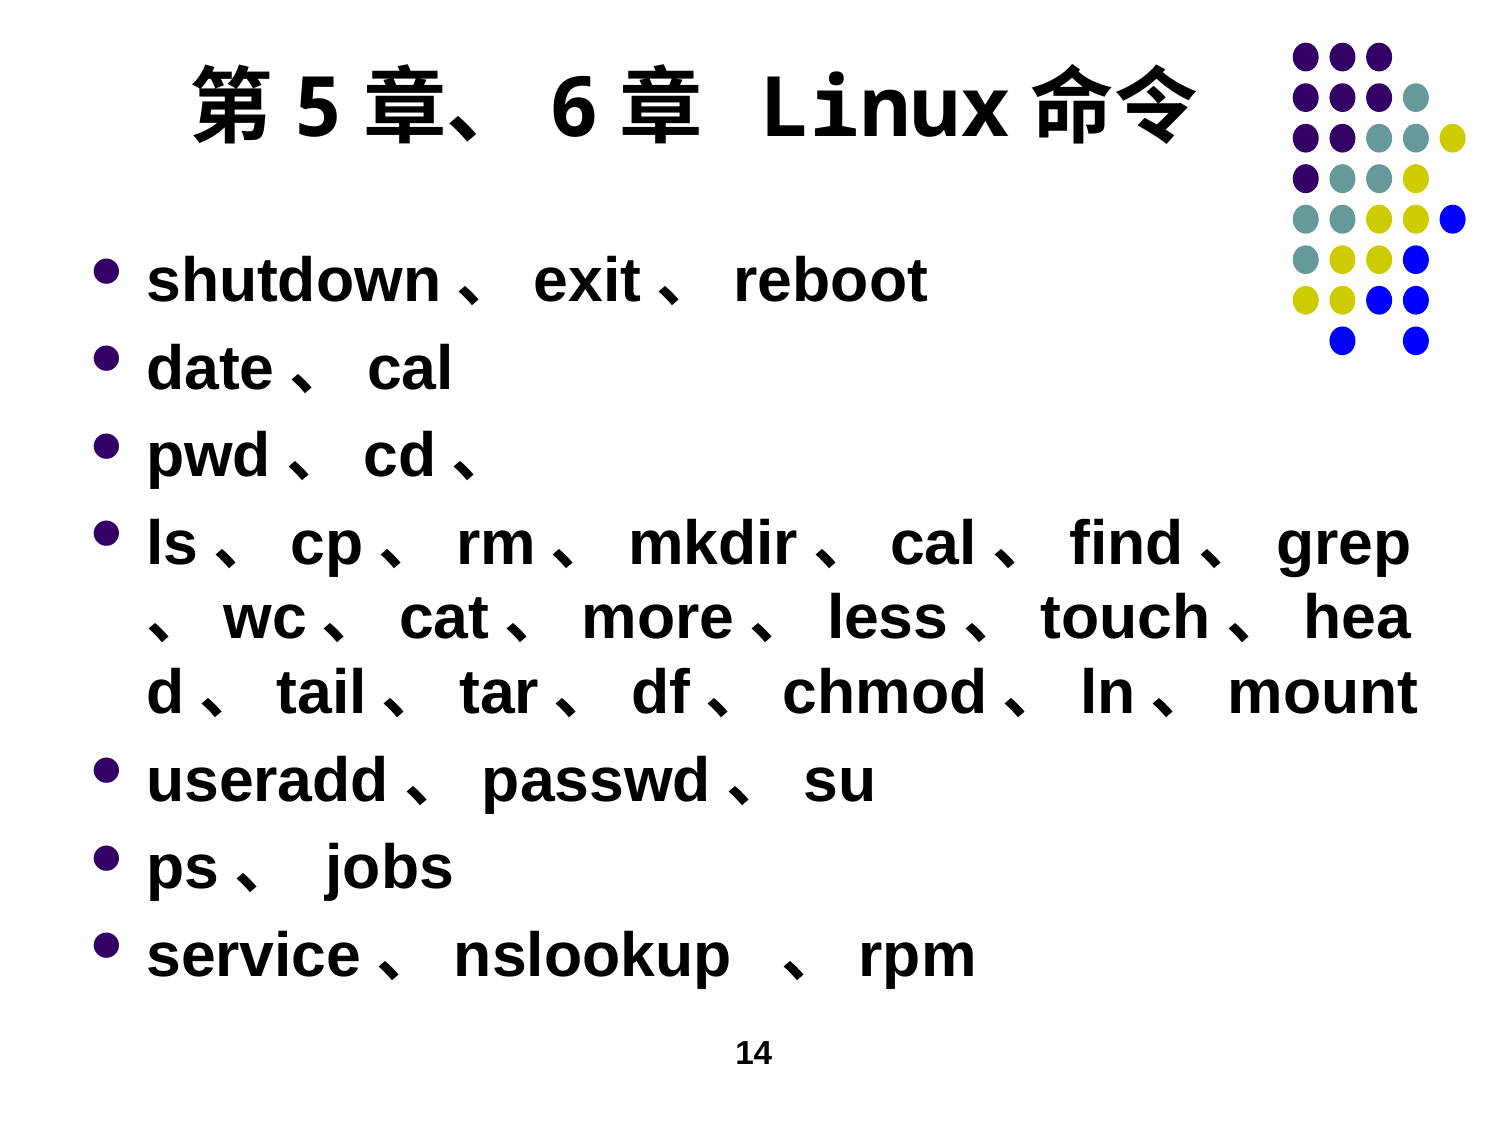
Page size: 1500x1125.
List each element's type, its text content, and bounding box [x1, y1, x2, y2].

slide_number 14 [578, 1023, 930, 1099]
title 第5章、6章 Linux命令 [75, 20, 1313, 161]
list shutdown、exit、reboot date、cal pwd、cd、 ls、cp、rm、mkdir、cal、find、grep、wc、cat、more、less、touch、head、tail、tar、df、chmod、ln、mount useradd、passwd、su ps、 jobs service、nslookup 、rpm [75, 231, 1459, 1021]
